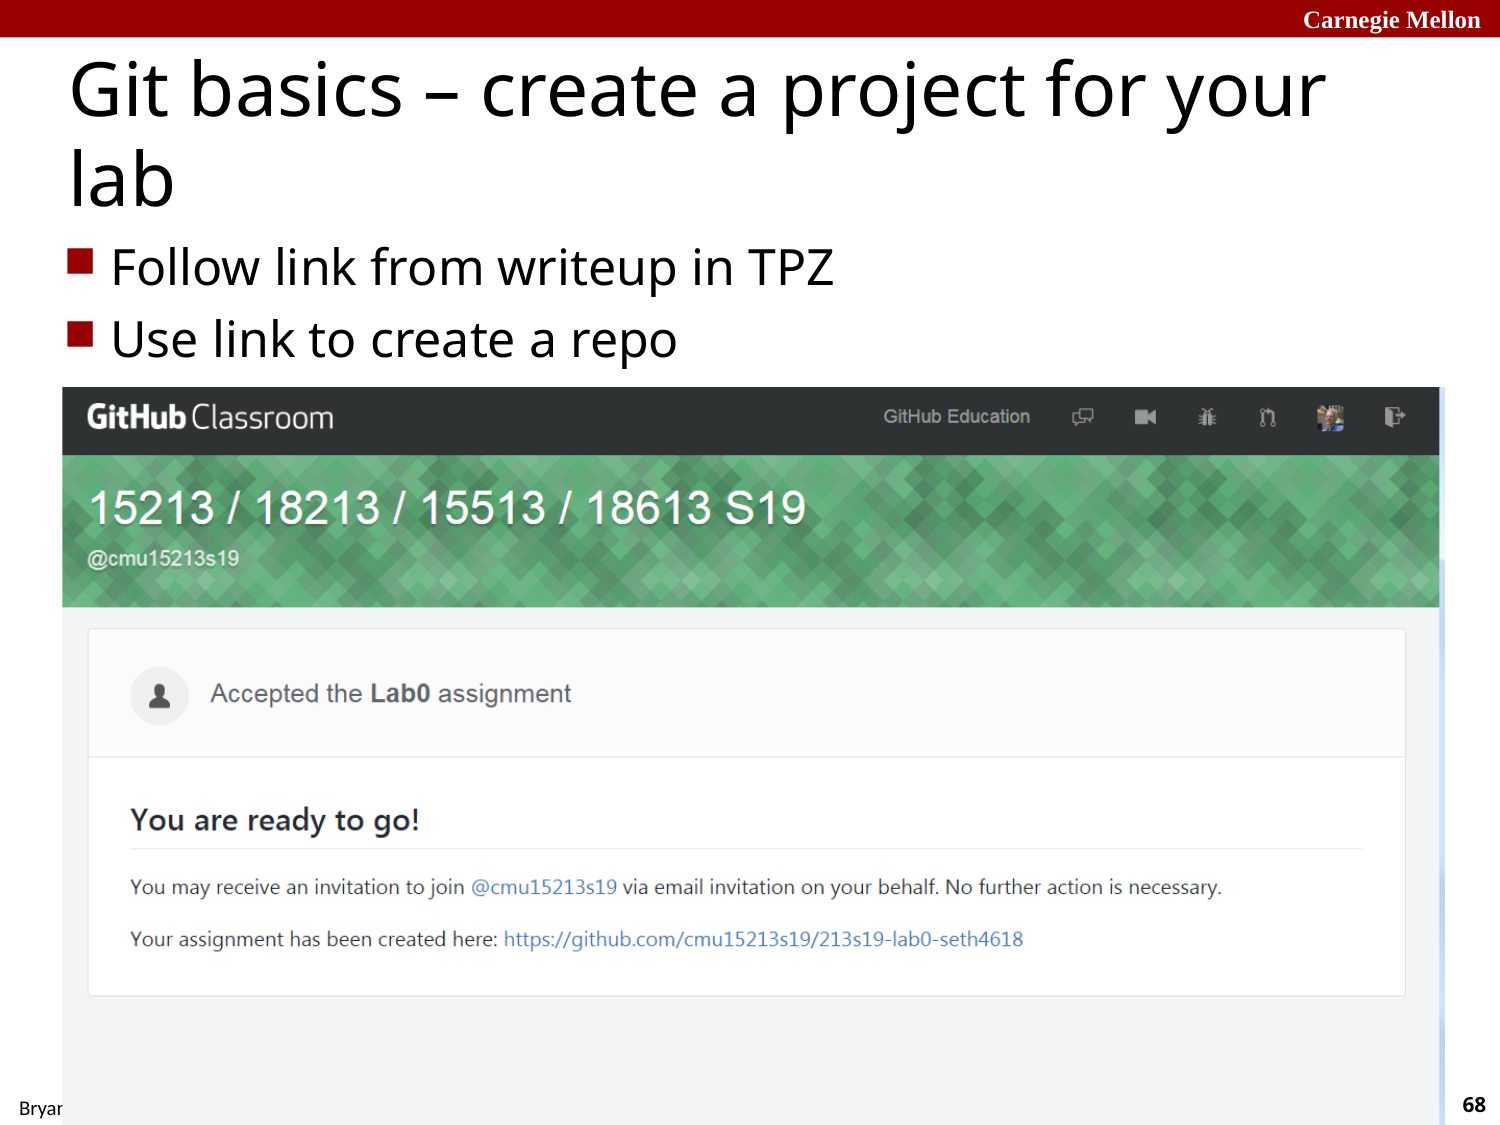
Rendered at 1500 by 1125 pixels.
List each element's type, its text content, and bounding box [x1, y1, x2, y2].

title Git basics – create a project for your lab [62, 41, 1438, 222]
picture [62, 387, 1446, 1125]
list Follow link from writeup in TPZ Use link to create a repo Clone to your local machine Commit often! [62, 228, 1438, 386]
